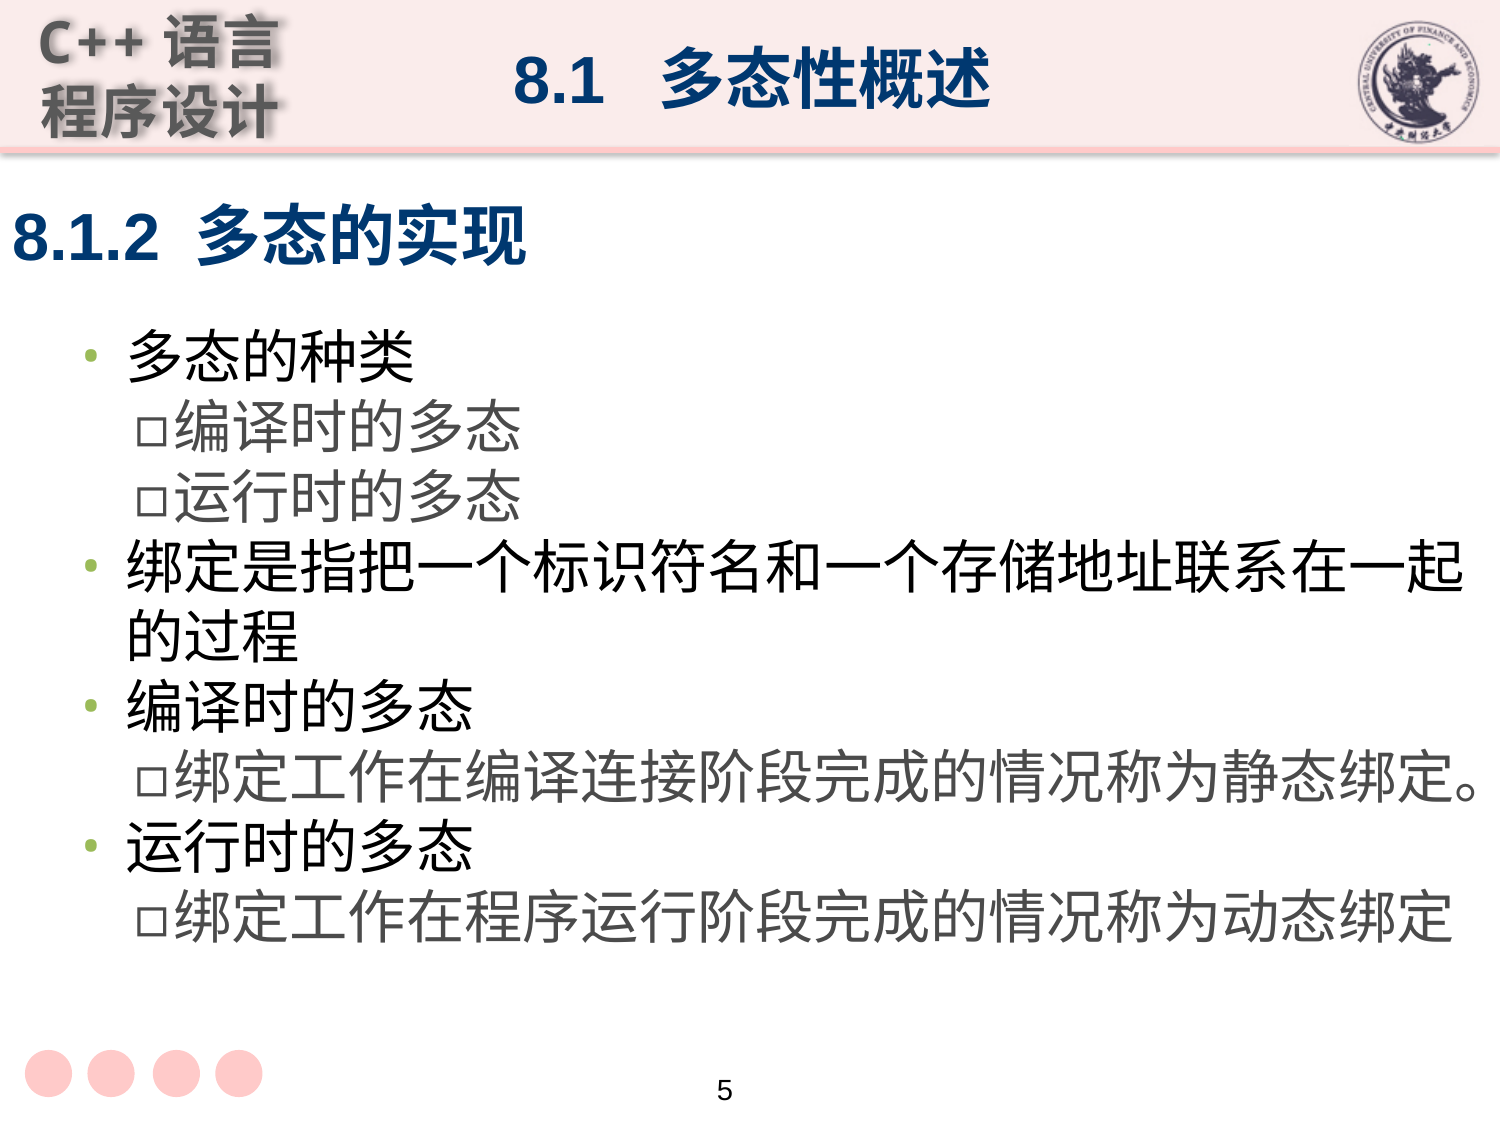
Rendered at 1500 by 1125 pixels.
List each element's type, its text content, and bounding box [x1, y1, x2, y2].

title 8.1.2 多态的实现 [0, 155, 1098, 313]
slide_number 5 [674, 1049, 776, 1125]
list 多态的种类 编译时的多态 运行时的多态 绑定是指把一个标识符名和一个存储地址联系在一起的过程 编译时的多态 绑定工作在编译连接阶段完成的情况称为静态绑定。 运行时的多态 绑定工作在程序运行阶段完成的情况称为动态绑定 [49, 312, 1488, 1026]
text_box 8.1 多态性概述 [324, 42, 1181, 113]
picture [0, 0, 1500, 147]
